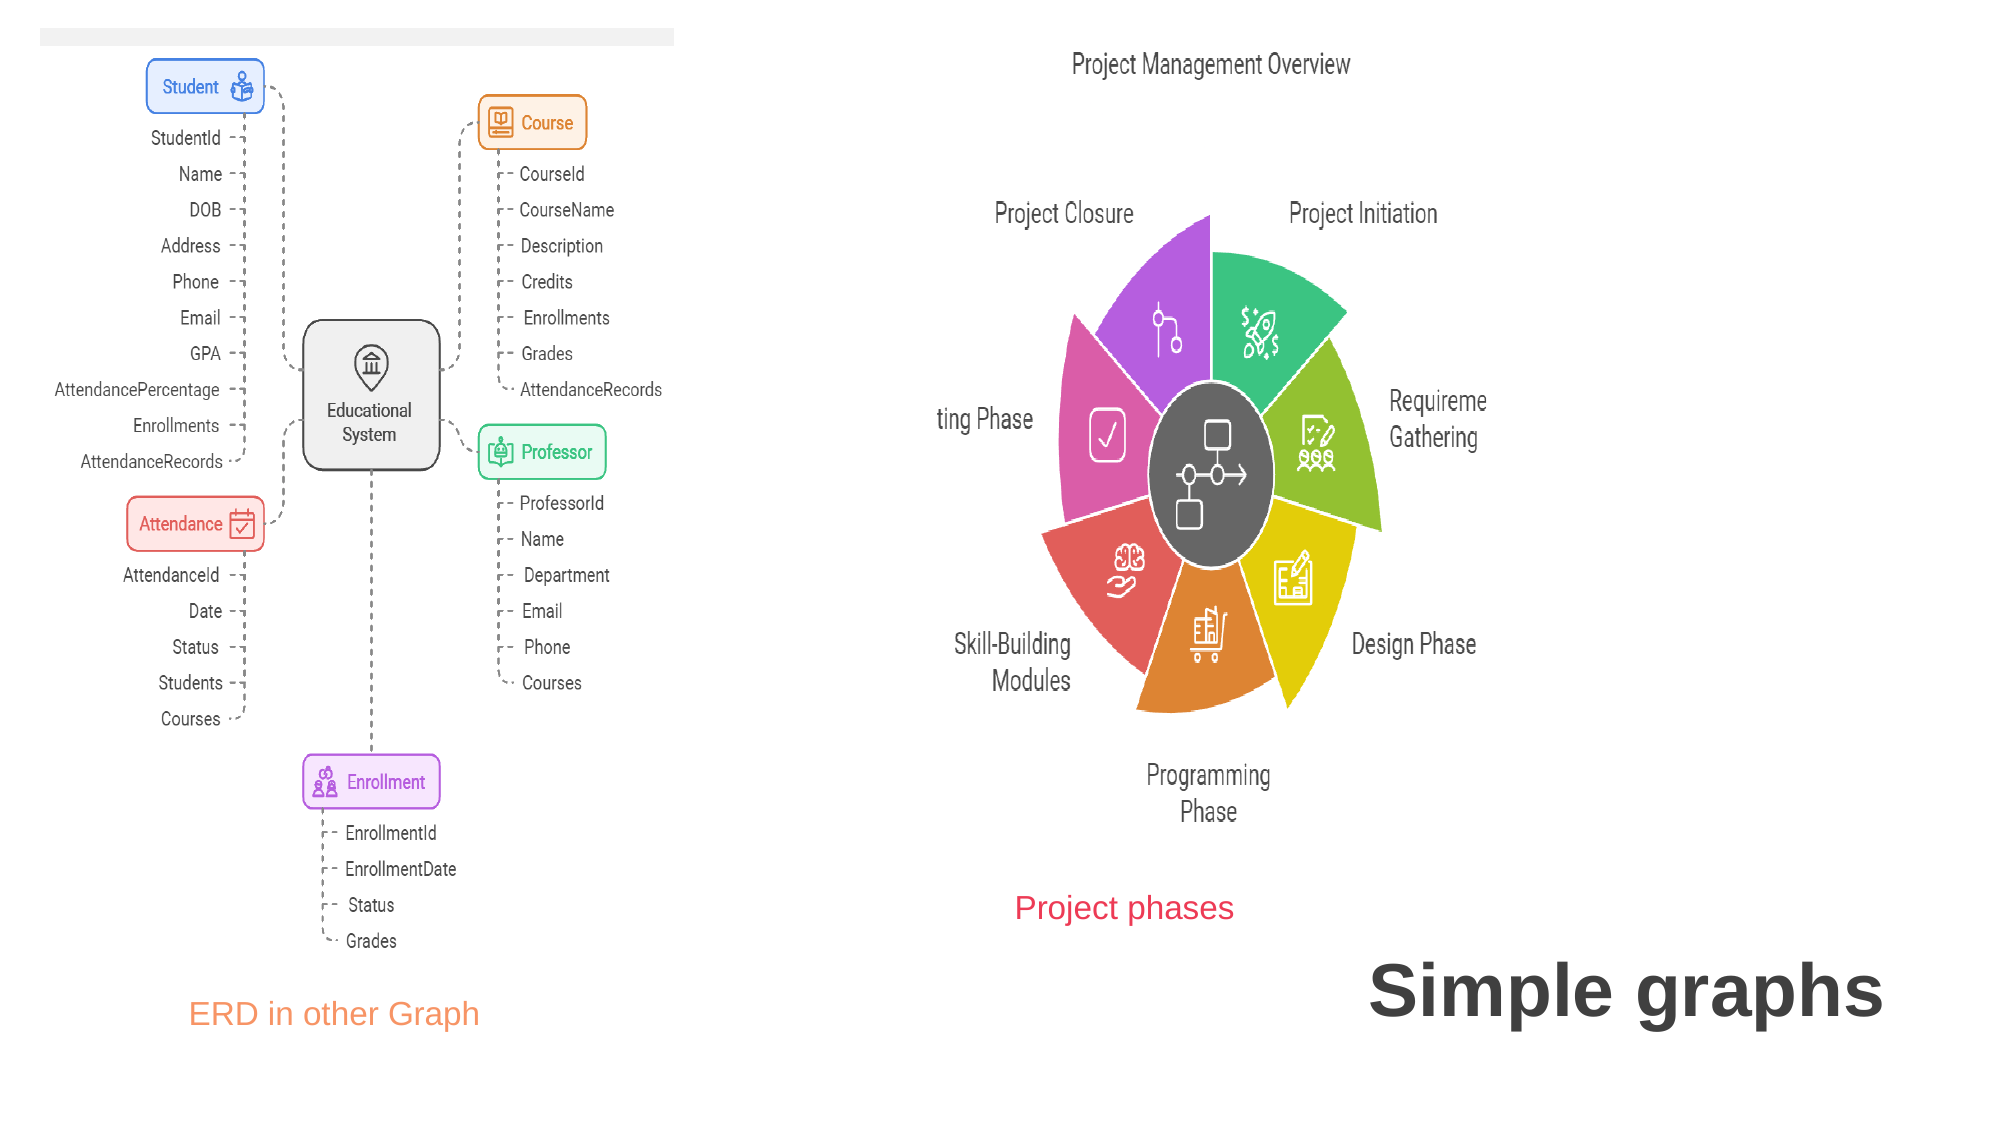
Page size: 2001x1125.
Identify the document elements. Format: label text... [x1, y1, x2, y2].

text_box Project phases [999, 878, 1423, 934]
text_box Simple graphs [1180, 934, 1901, 1040]
picture [936, 27, 1487, 849]
picture [39, 27, 674, 960]
text_box ERD in other Graph [173, 984, 597, 1040]
